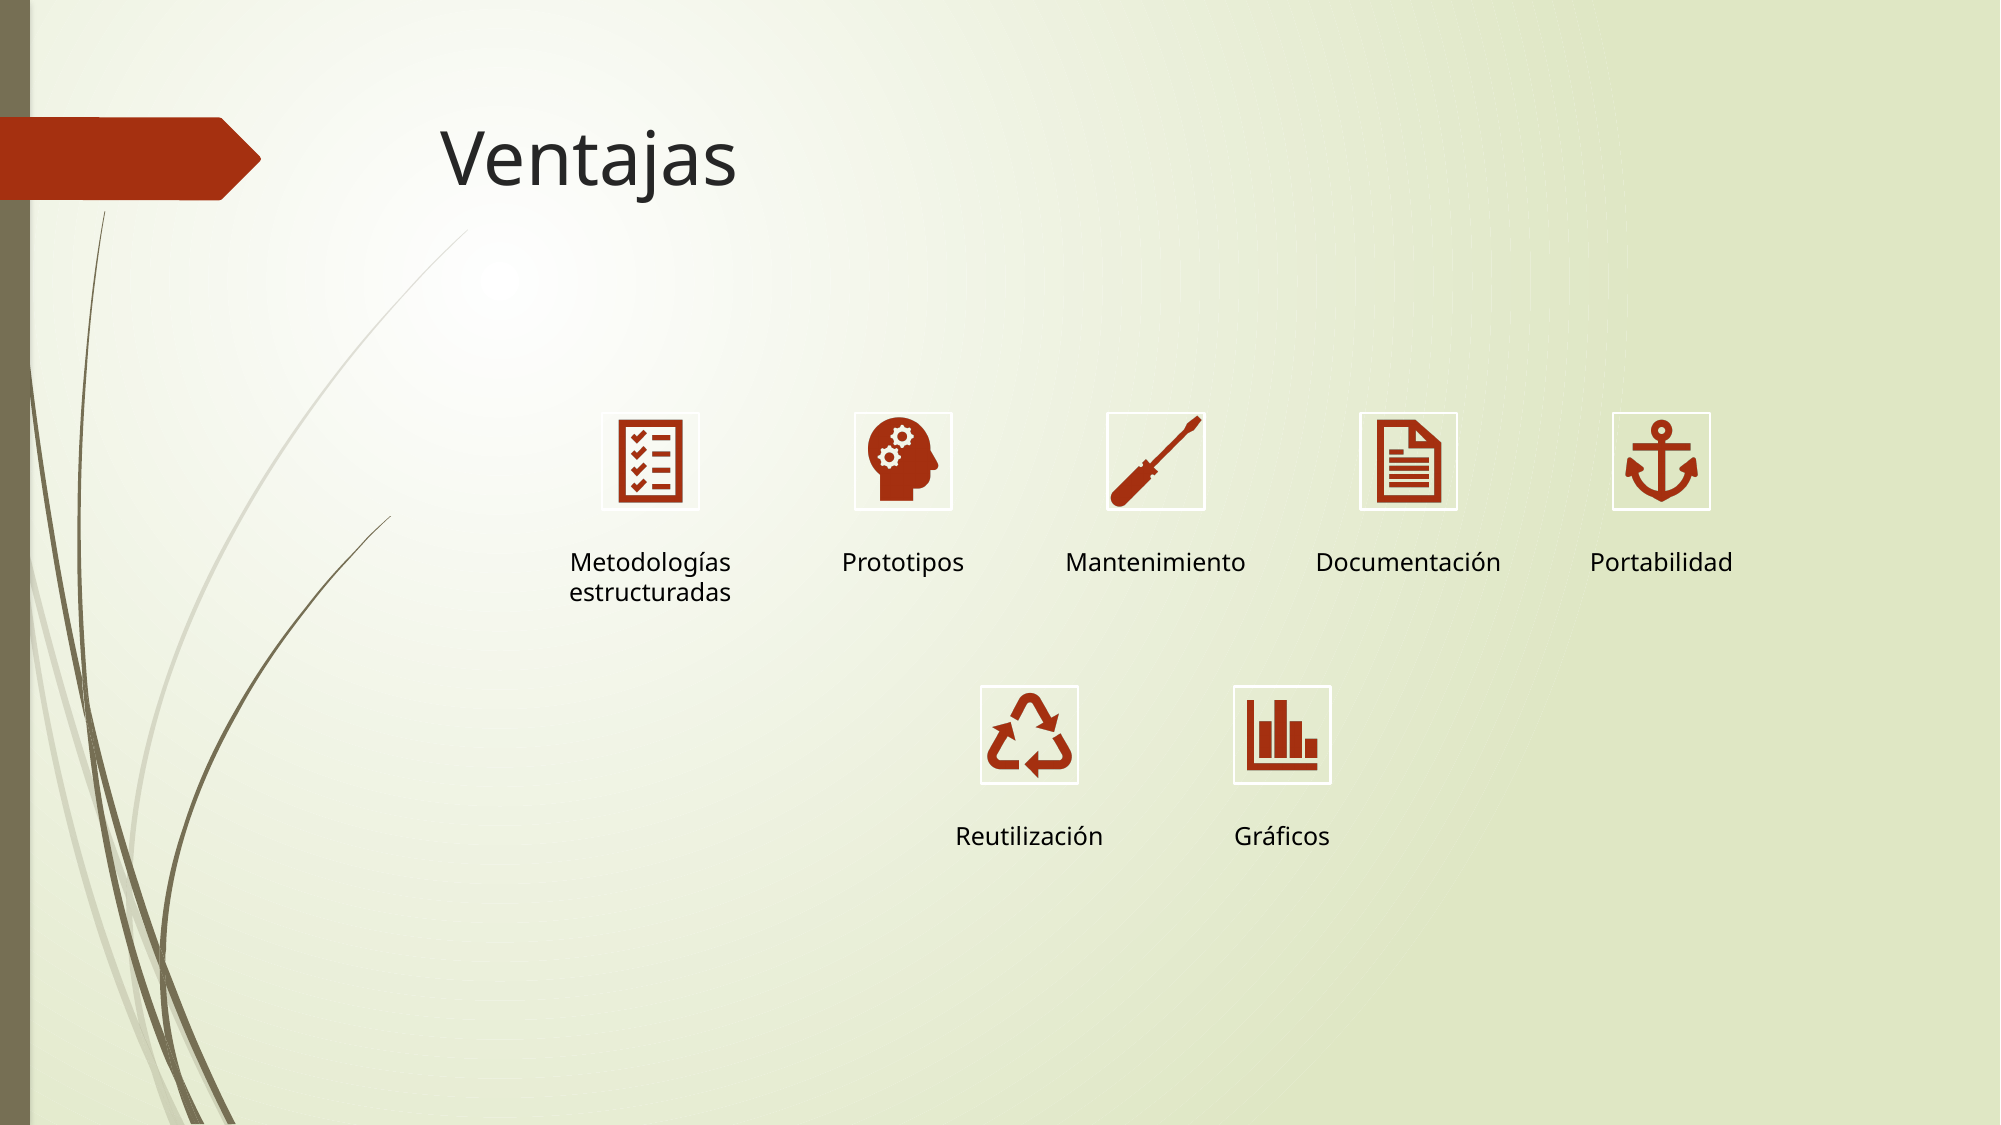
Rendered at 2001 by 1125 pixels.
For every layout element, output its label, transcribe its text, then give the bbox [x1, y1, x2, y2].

title Ventajas [425, 102, 1888, 313]
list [424, 349, 1888, 970]
